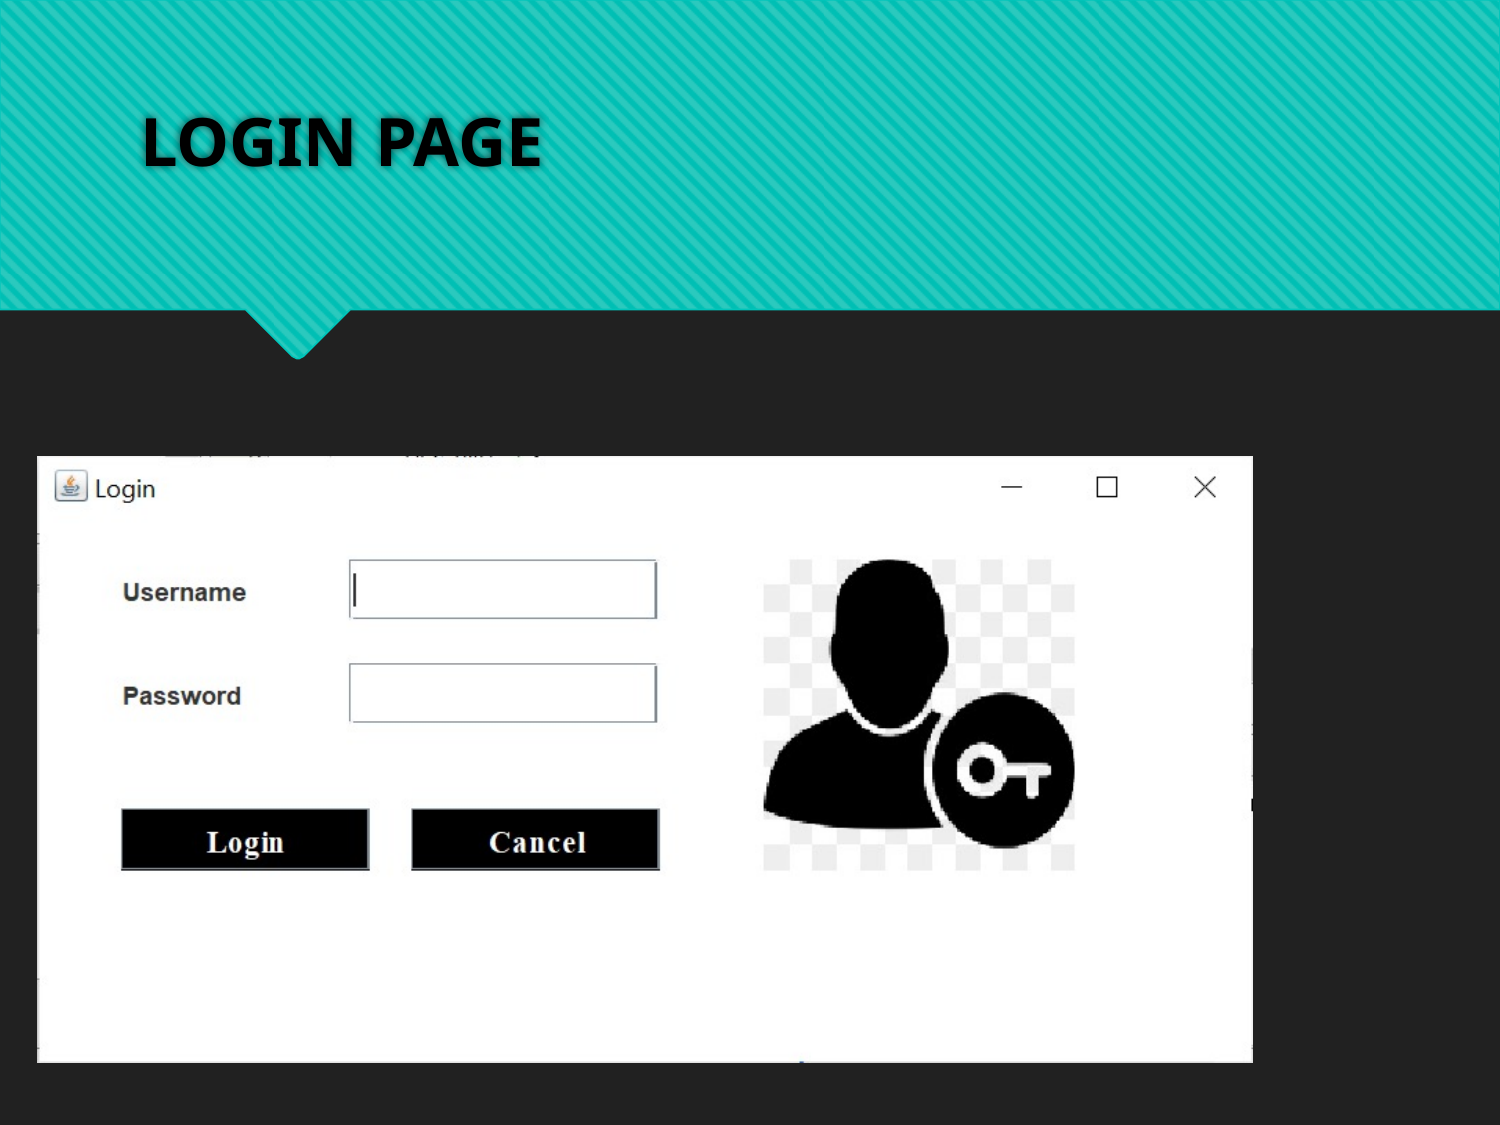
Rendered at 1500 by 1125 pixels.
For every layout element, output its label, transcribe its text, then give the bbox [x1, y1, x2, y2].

picture [37, 456, 1253, 1063]
list [37, 412, 1488, 1125]
title LOGIN PAGE [125, 28, 1426, 188]
